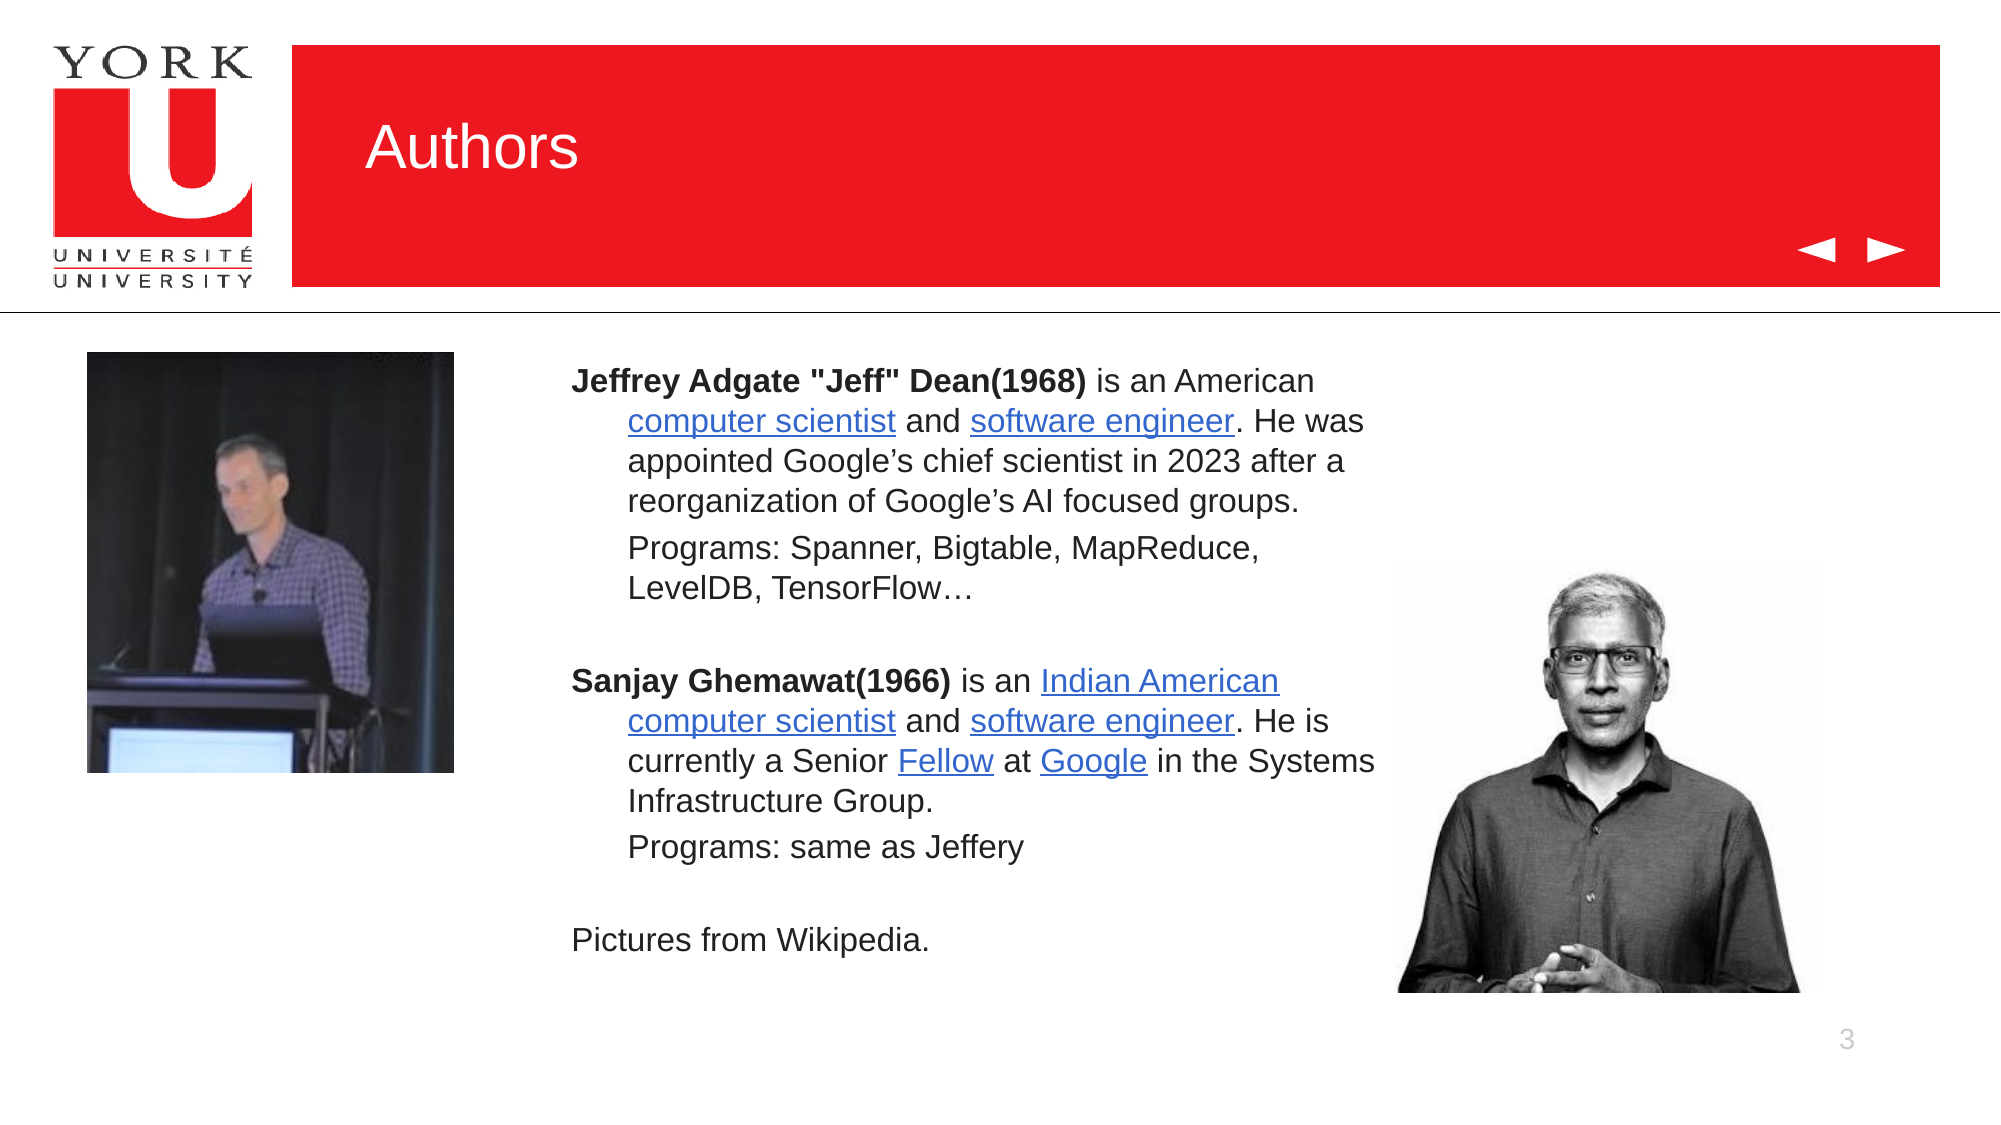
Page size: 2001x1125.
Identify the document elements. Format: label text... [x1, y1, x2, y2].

slide_number ‹#› [1797, 1012, 1898, 1088]
title Authors [350, 50, 1850, 238]
picture [0, 313, 2000, 1125]
picture [0, 0, 2000, 312]
list Jeffrey Adgate "Jeff" Dean(1968) is an American computer scientist and software engineer. He was appointed Google’s chief scientist in 2023 after a reorganization of Google’s AI focused groups. Programs: Spanner, Bigtable, MapReduce, LevelDB, TensorFlow… Sanjay Ghemawat(1966) is an Indian American computer scientist and software engineer. He is currently a Senior Fellow at Google in the Systems Infrastructure Group. Programs: same as Jeffery Pictures from Wikipedia. [556, 352, 1409, 985]
